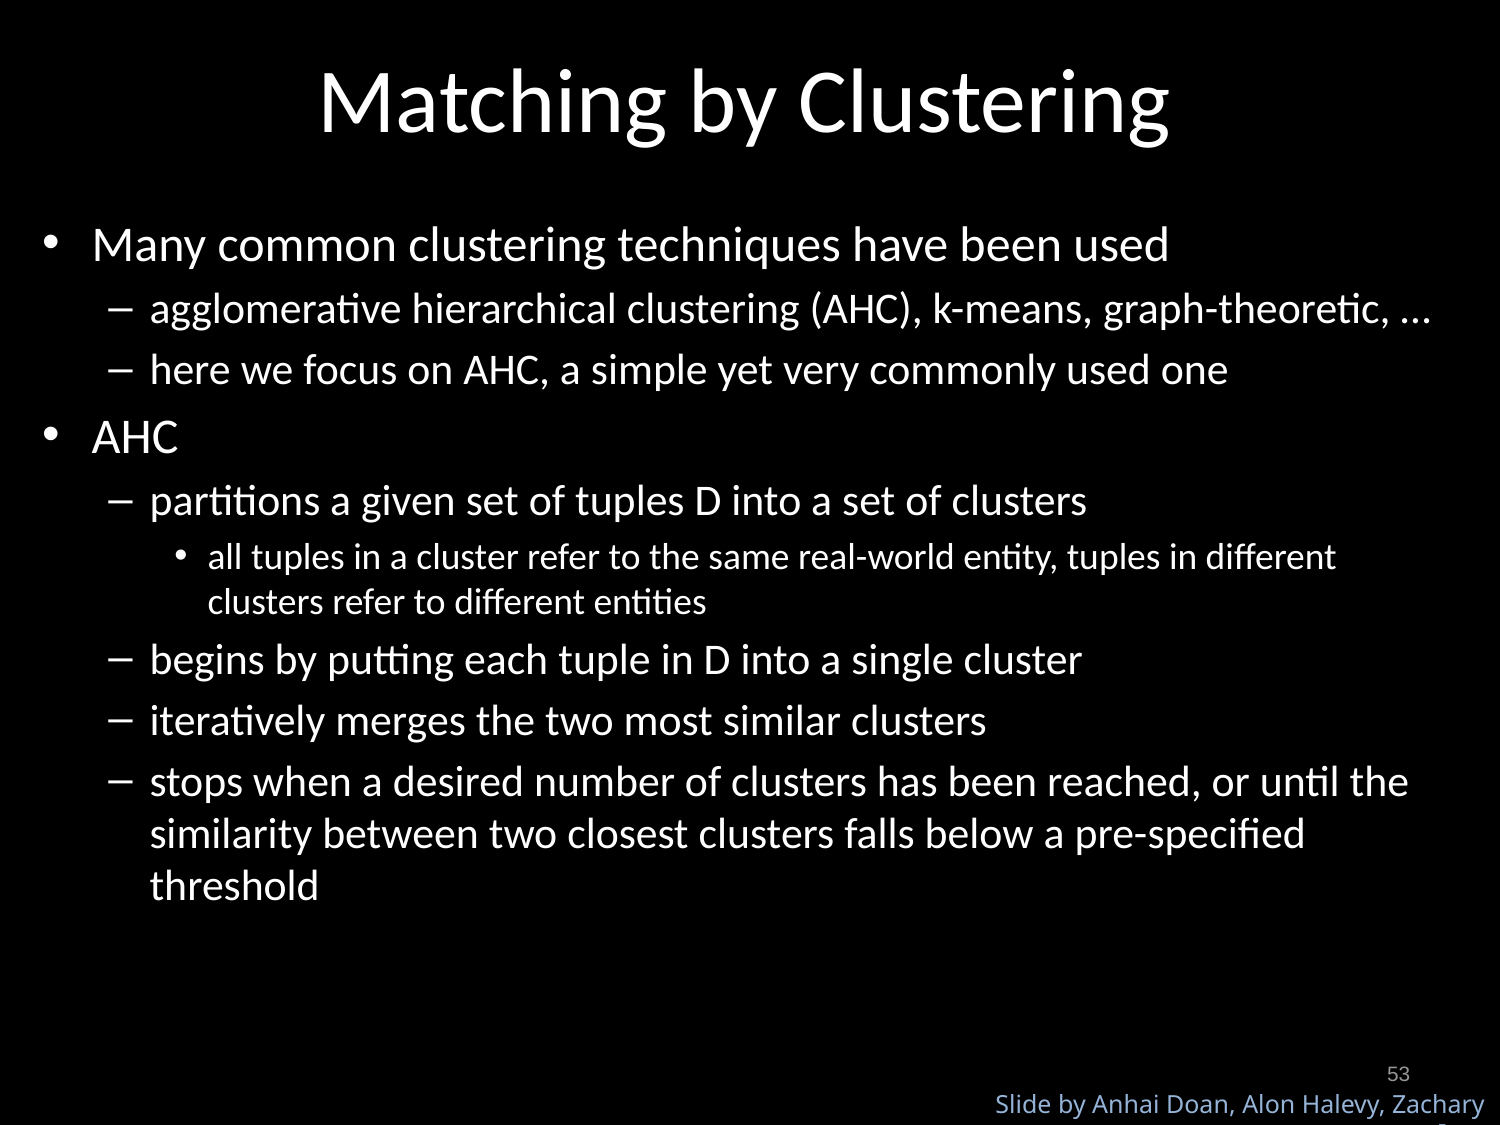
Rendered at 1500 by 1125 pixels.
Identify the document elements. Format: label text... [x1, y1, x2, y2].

text_box Slide by Anhai Doan, Alon Halevy, Zachary Ives [950, 1080, 1500, 1125]
title Matching by Clustering [14, 10, 1475, 182]
slide_number 53 [1074, 1042, 1425, 1080]
list Many common clustering techniques have been used agglomerative hierarchical clustering (AHC), k-means, graph-theoretic, … here we focus on AHC, a simple yet very commonly used one AHC partitions a given set of tuples D into a set of clusters all tuples in a cluster refer to the same real-world entity, tuples in different clusters refer to different entities begins by putting each tuple in D into a single cluster iteratively merges the two most similar clusters stops when a desired number of clusters has been reached, or until the similarity between two closest clusters falls below a pre-specified threshold [27, 203, 1473, 969]
